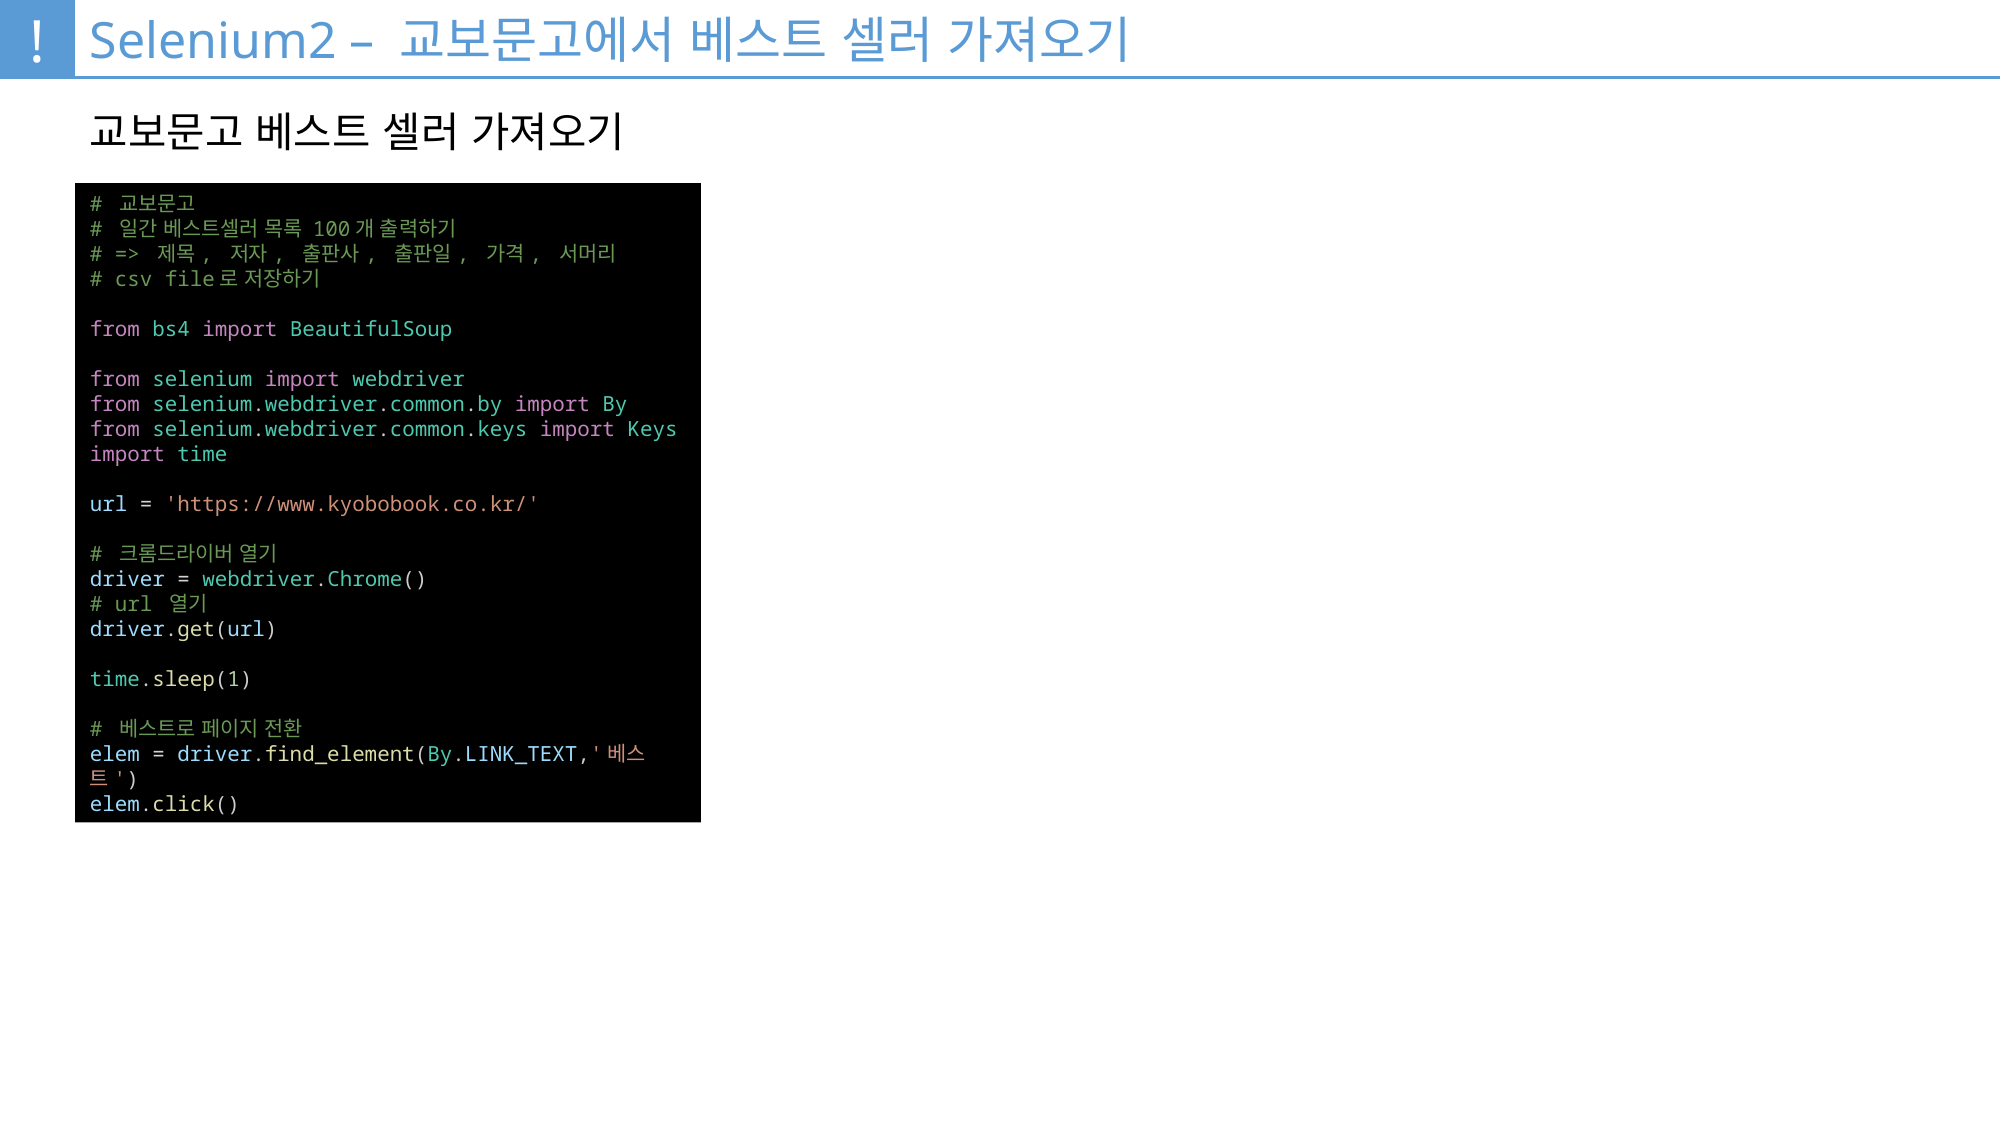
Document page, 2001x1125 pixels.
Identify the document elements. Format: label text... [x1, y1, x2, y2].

text_box # 교보문고 # 일간 베스트셀러 목록 100개 출력하기 # => 제목, 저자, 출판사, 출판일, 가격, 서머리 # csv file로 저장하기 from bs4 import BeautifulSoup from selenium import webdriver from selenium.webdriver.common.by import By from selenium.webdriver.common.keys import Keys import time url = 'https://www.kyobobook.co.kr/' # 크롬드라이버 열기 driver = webdriver.Chrome() # url 열기 driver.get(url) time.sleep(1) # 베스트로 페이지 전환 elem = driver.find_element(By.LINK_TEXT,'베스트') elem.click() [75, 183, 701, 823]
text_box 교보문고 베스트 셀러 가져오기 [74, 105, 730, 156]
text_box ! [0, 0, 75, 76]
text_box Selenium2 – 교보문고에서 베스트 셀러 가져오기 [75, 0, 2000, 76]
